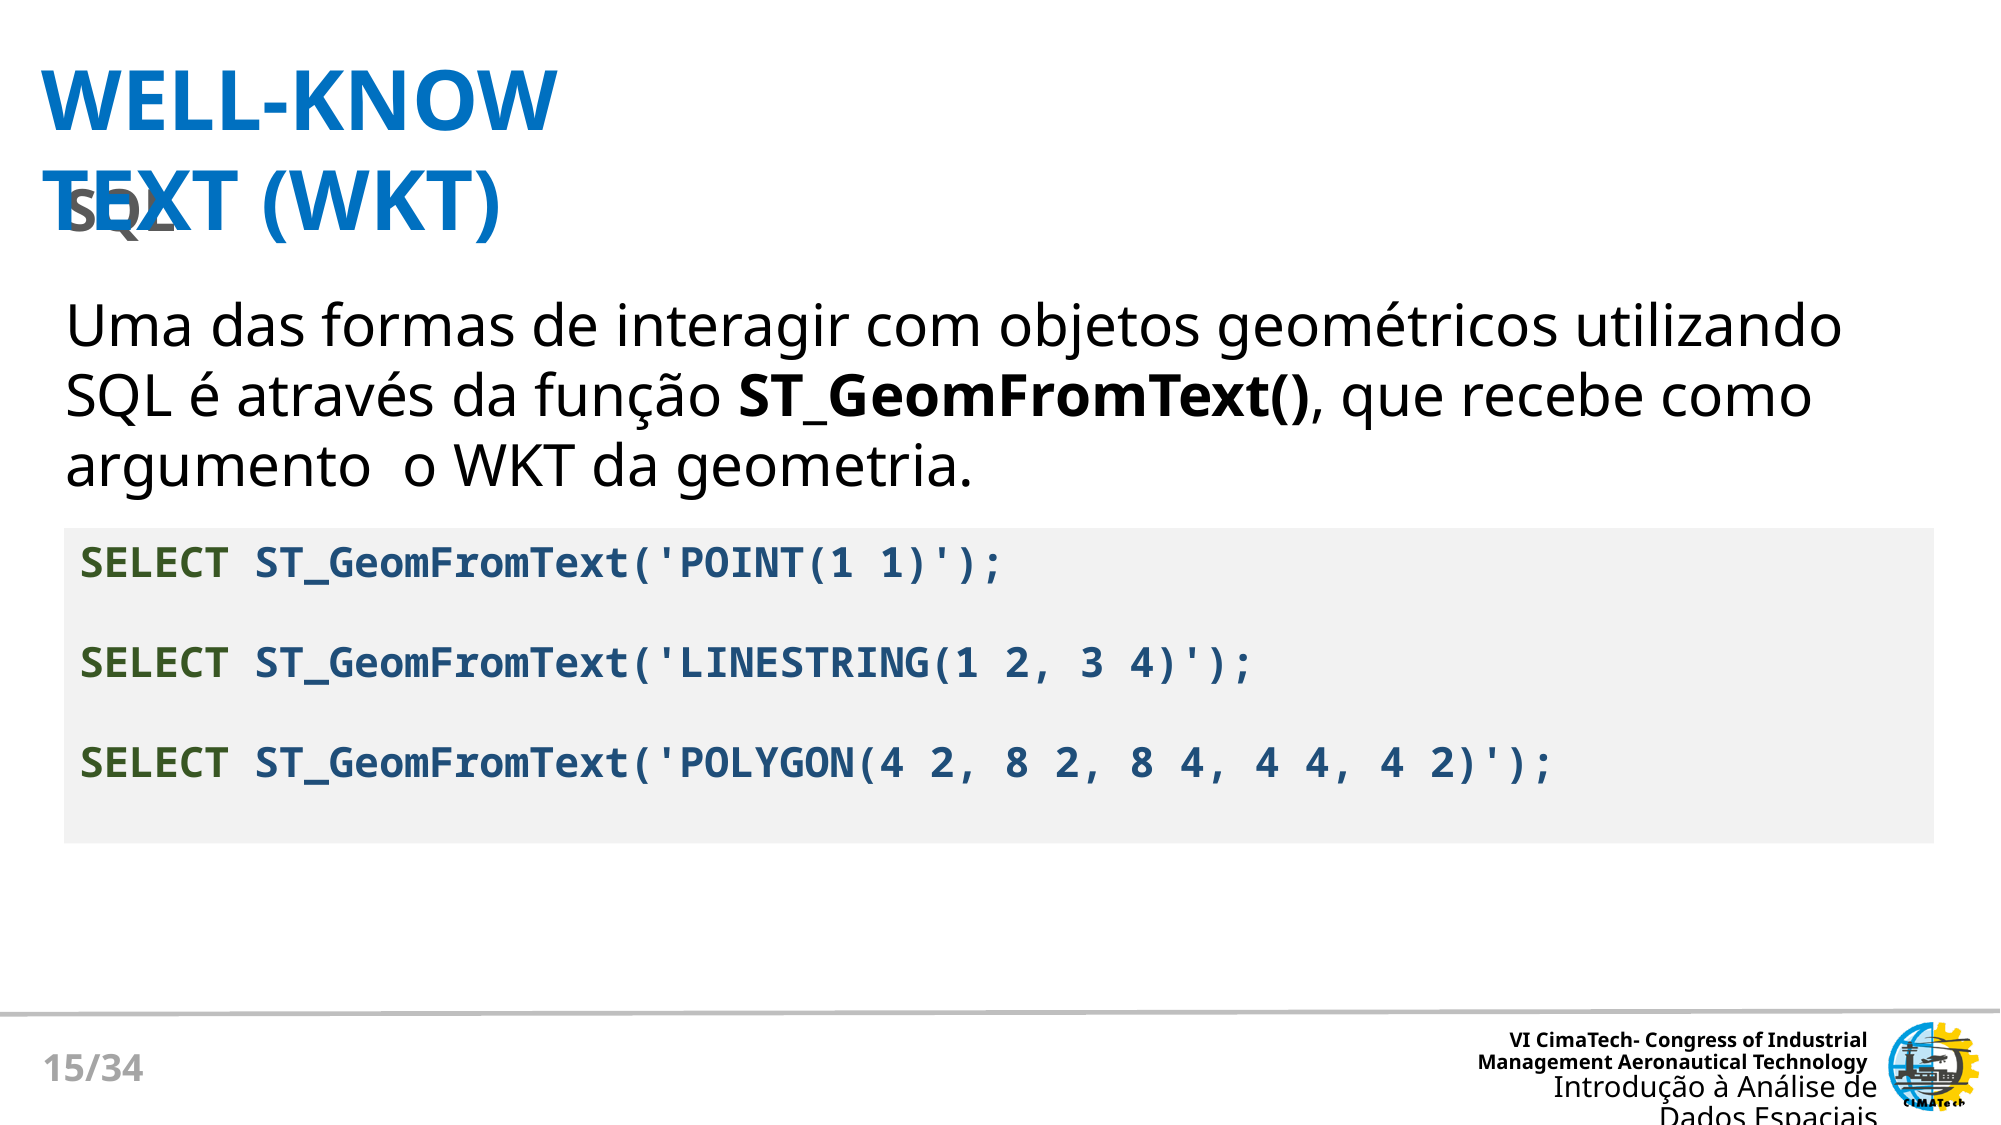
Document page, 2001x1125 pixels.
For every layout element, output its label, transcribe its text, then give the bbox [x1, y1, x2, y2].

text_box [0, 1010, 2000, 1015]
picture [1884, 1016, 1983, 1115]
text_box VI CimaTech- Congress of Industrial Management Aeronautical Technology [1448, 1022, 1884, 1083]
text_box Introdução à Análise de Dados Espaciais [1458, 1083, 1894, 1125]
text_box WELL-KNOW TEXT (WKT) [26, 39, 762, 255]
text_box Uma das formas de interagir com objetos geométricos utilizando SQL é através da função ST_GeomFromText(), que recebe como argumento o WKT da geometria. [50, 280, 1949, 506]
text_box 15/34 [27, 1036, 478, 1097]
text_box SELECT ST_GeomFromText('POINT(1 1)'); SELECT ST_GeomFromText('LINESTRING(1 2, 3 4)'); SELECT ST_GeomFromText('POLYGON(4 2, 8 2, 8 4, 4 4, 4 2)'); [64, 528, 1934, 844]
